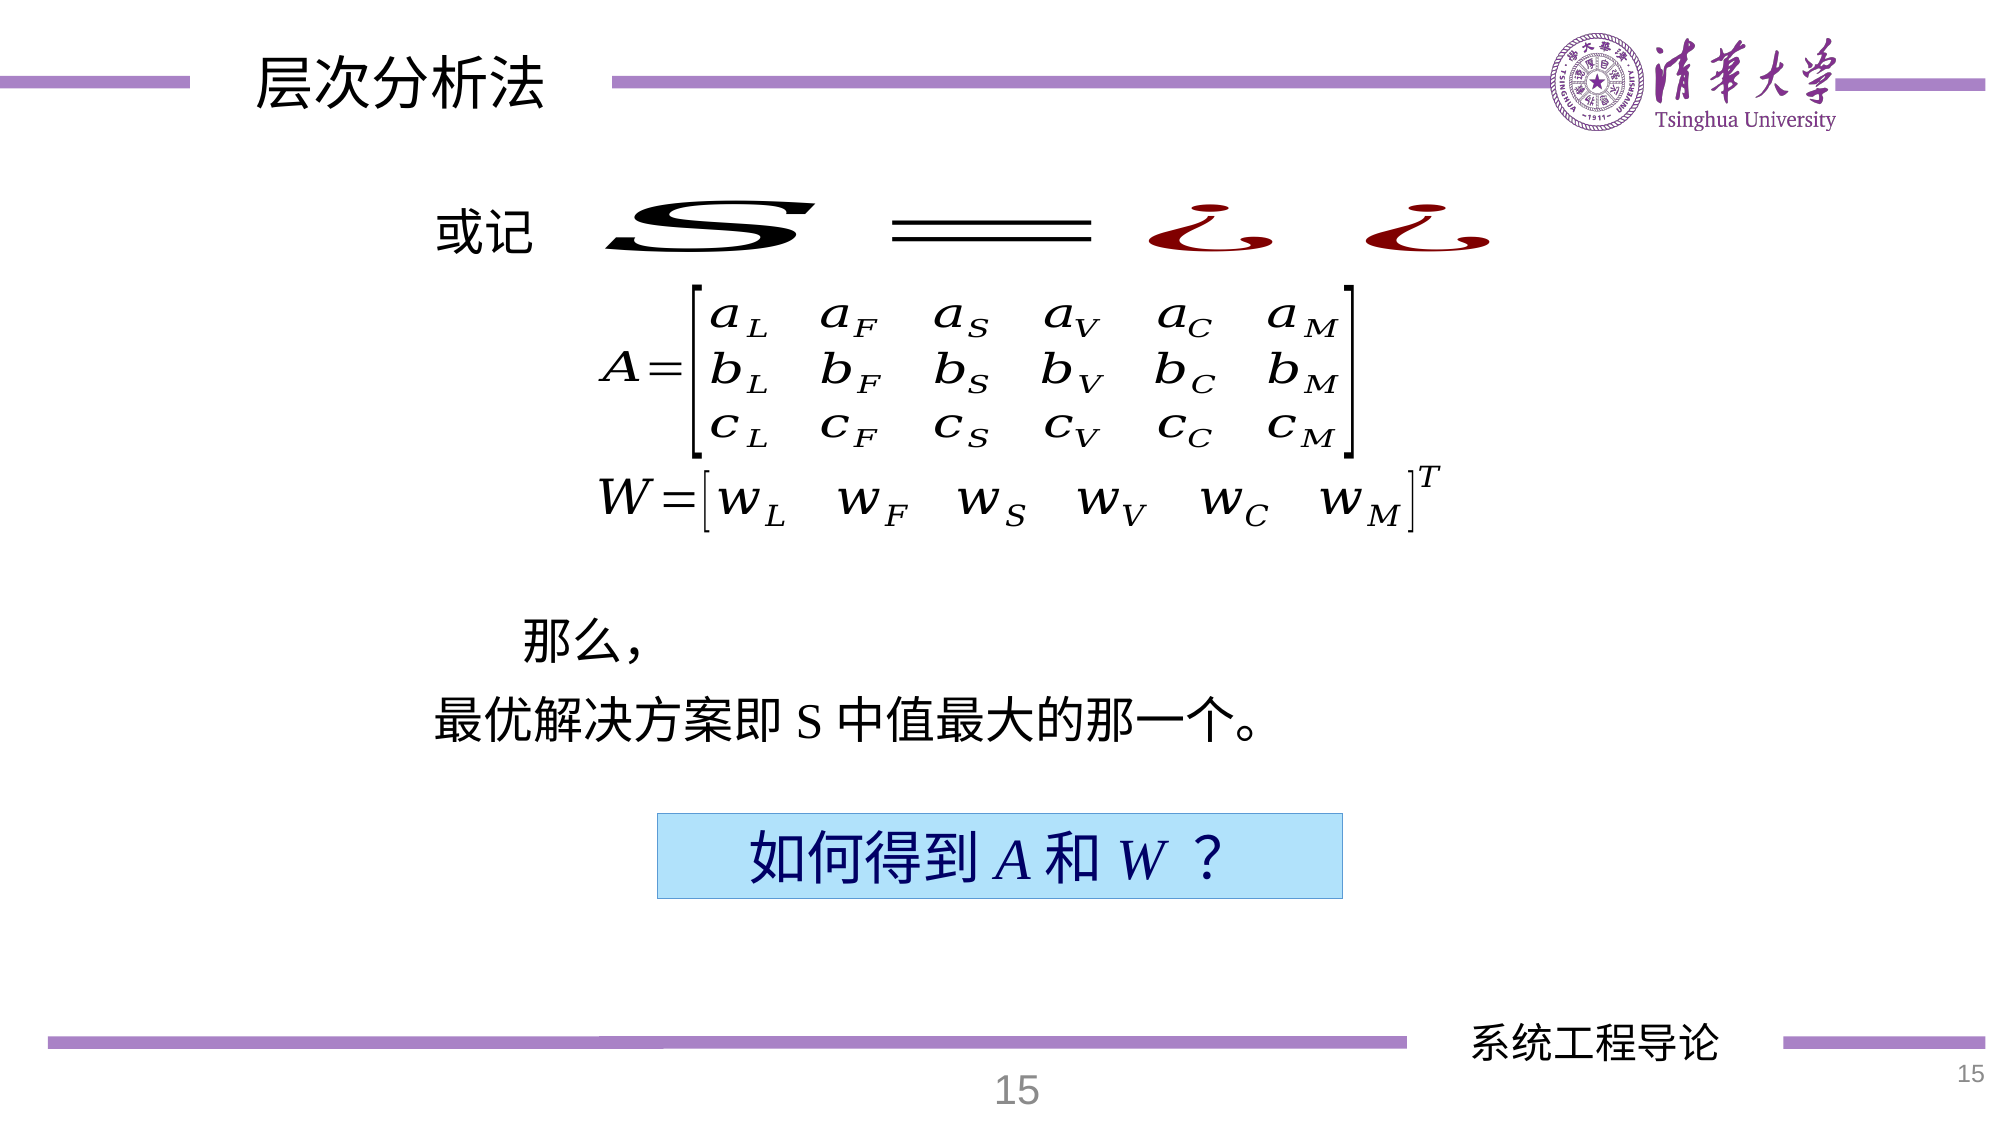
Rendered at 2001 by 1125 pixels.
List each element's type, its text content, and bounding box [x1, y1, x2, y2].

text_box 最优解决方案即S中值最大的那一个。 [418, 681, 1369, 757]
slide_number 15 [1550, 1042, 2000, 1103]
text_box 如何得到A和W ？ [657, 813, 1343, 899]
text_box 或记 [419, 163, 550, 269]
picture [1550, 33, 1644, 131]
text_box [595, 192, 1502, 536]
picture [1655, 38, 1836, 131]
